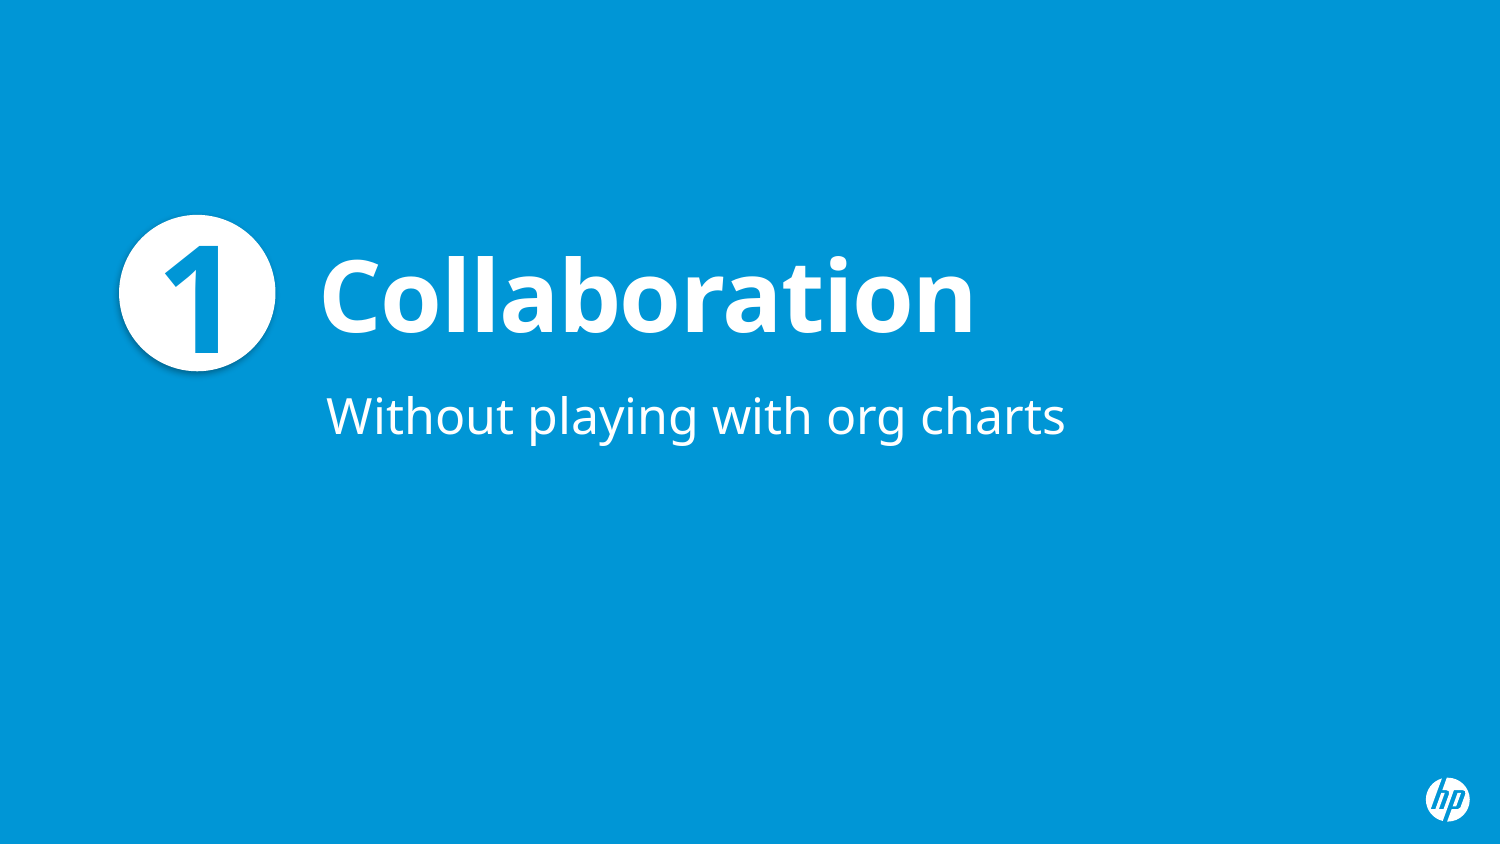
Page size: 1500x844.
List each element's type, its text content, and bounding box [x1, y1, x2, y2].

title Collaboration [318, 245, 1225, 471]
text_box Without playing with org charts [326, 391, 1101, 642]
text_box 1 [118, 214, 277, 373]
